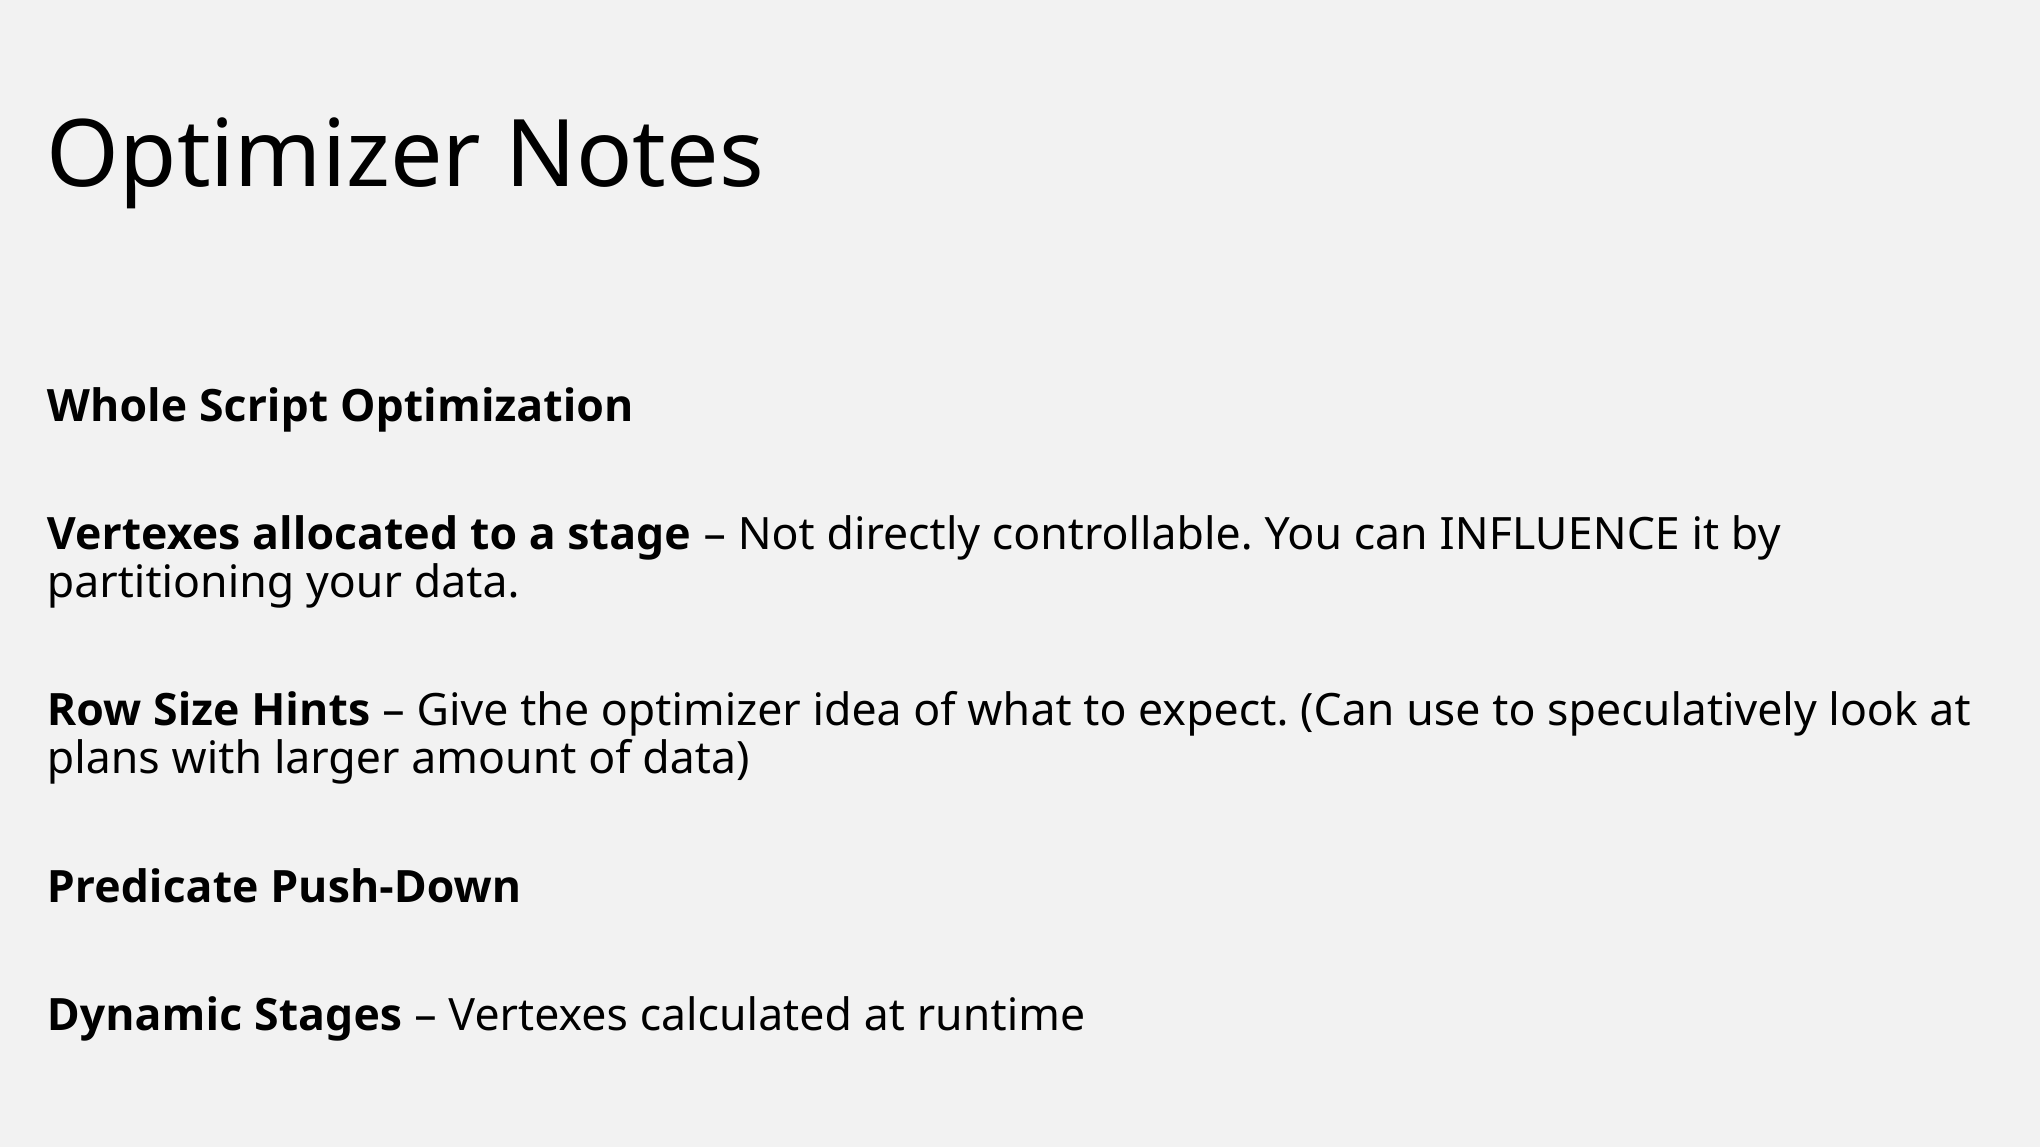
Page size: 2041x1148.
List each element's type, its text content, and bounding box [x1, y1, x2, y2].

list Whole Script Optimization Vertexes allocated to a stage – Not directly controllable. You can INFLUENCE it by partitioning your data. Row Size Hints – Give the optimizer idea of what to expect. (Can use to speculatively look at plans with larger amount of data) Predicate Push-Down Dynamic Stages – Vertexes calculated at runtime [31, 305, 2009, 1052]
title Optimizer Notes [31, 31, 2009, 281]
